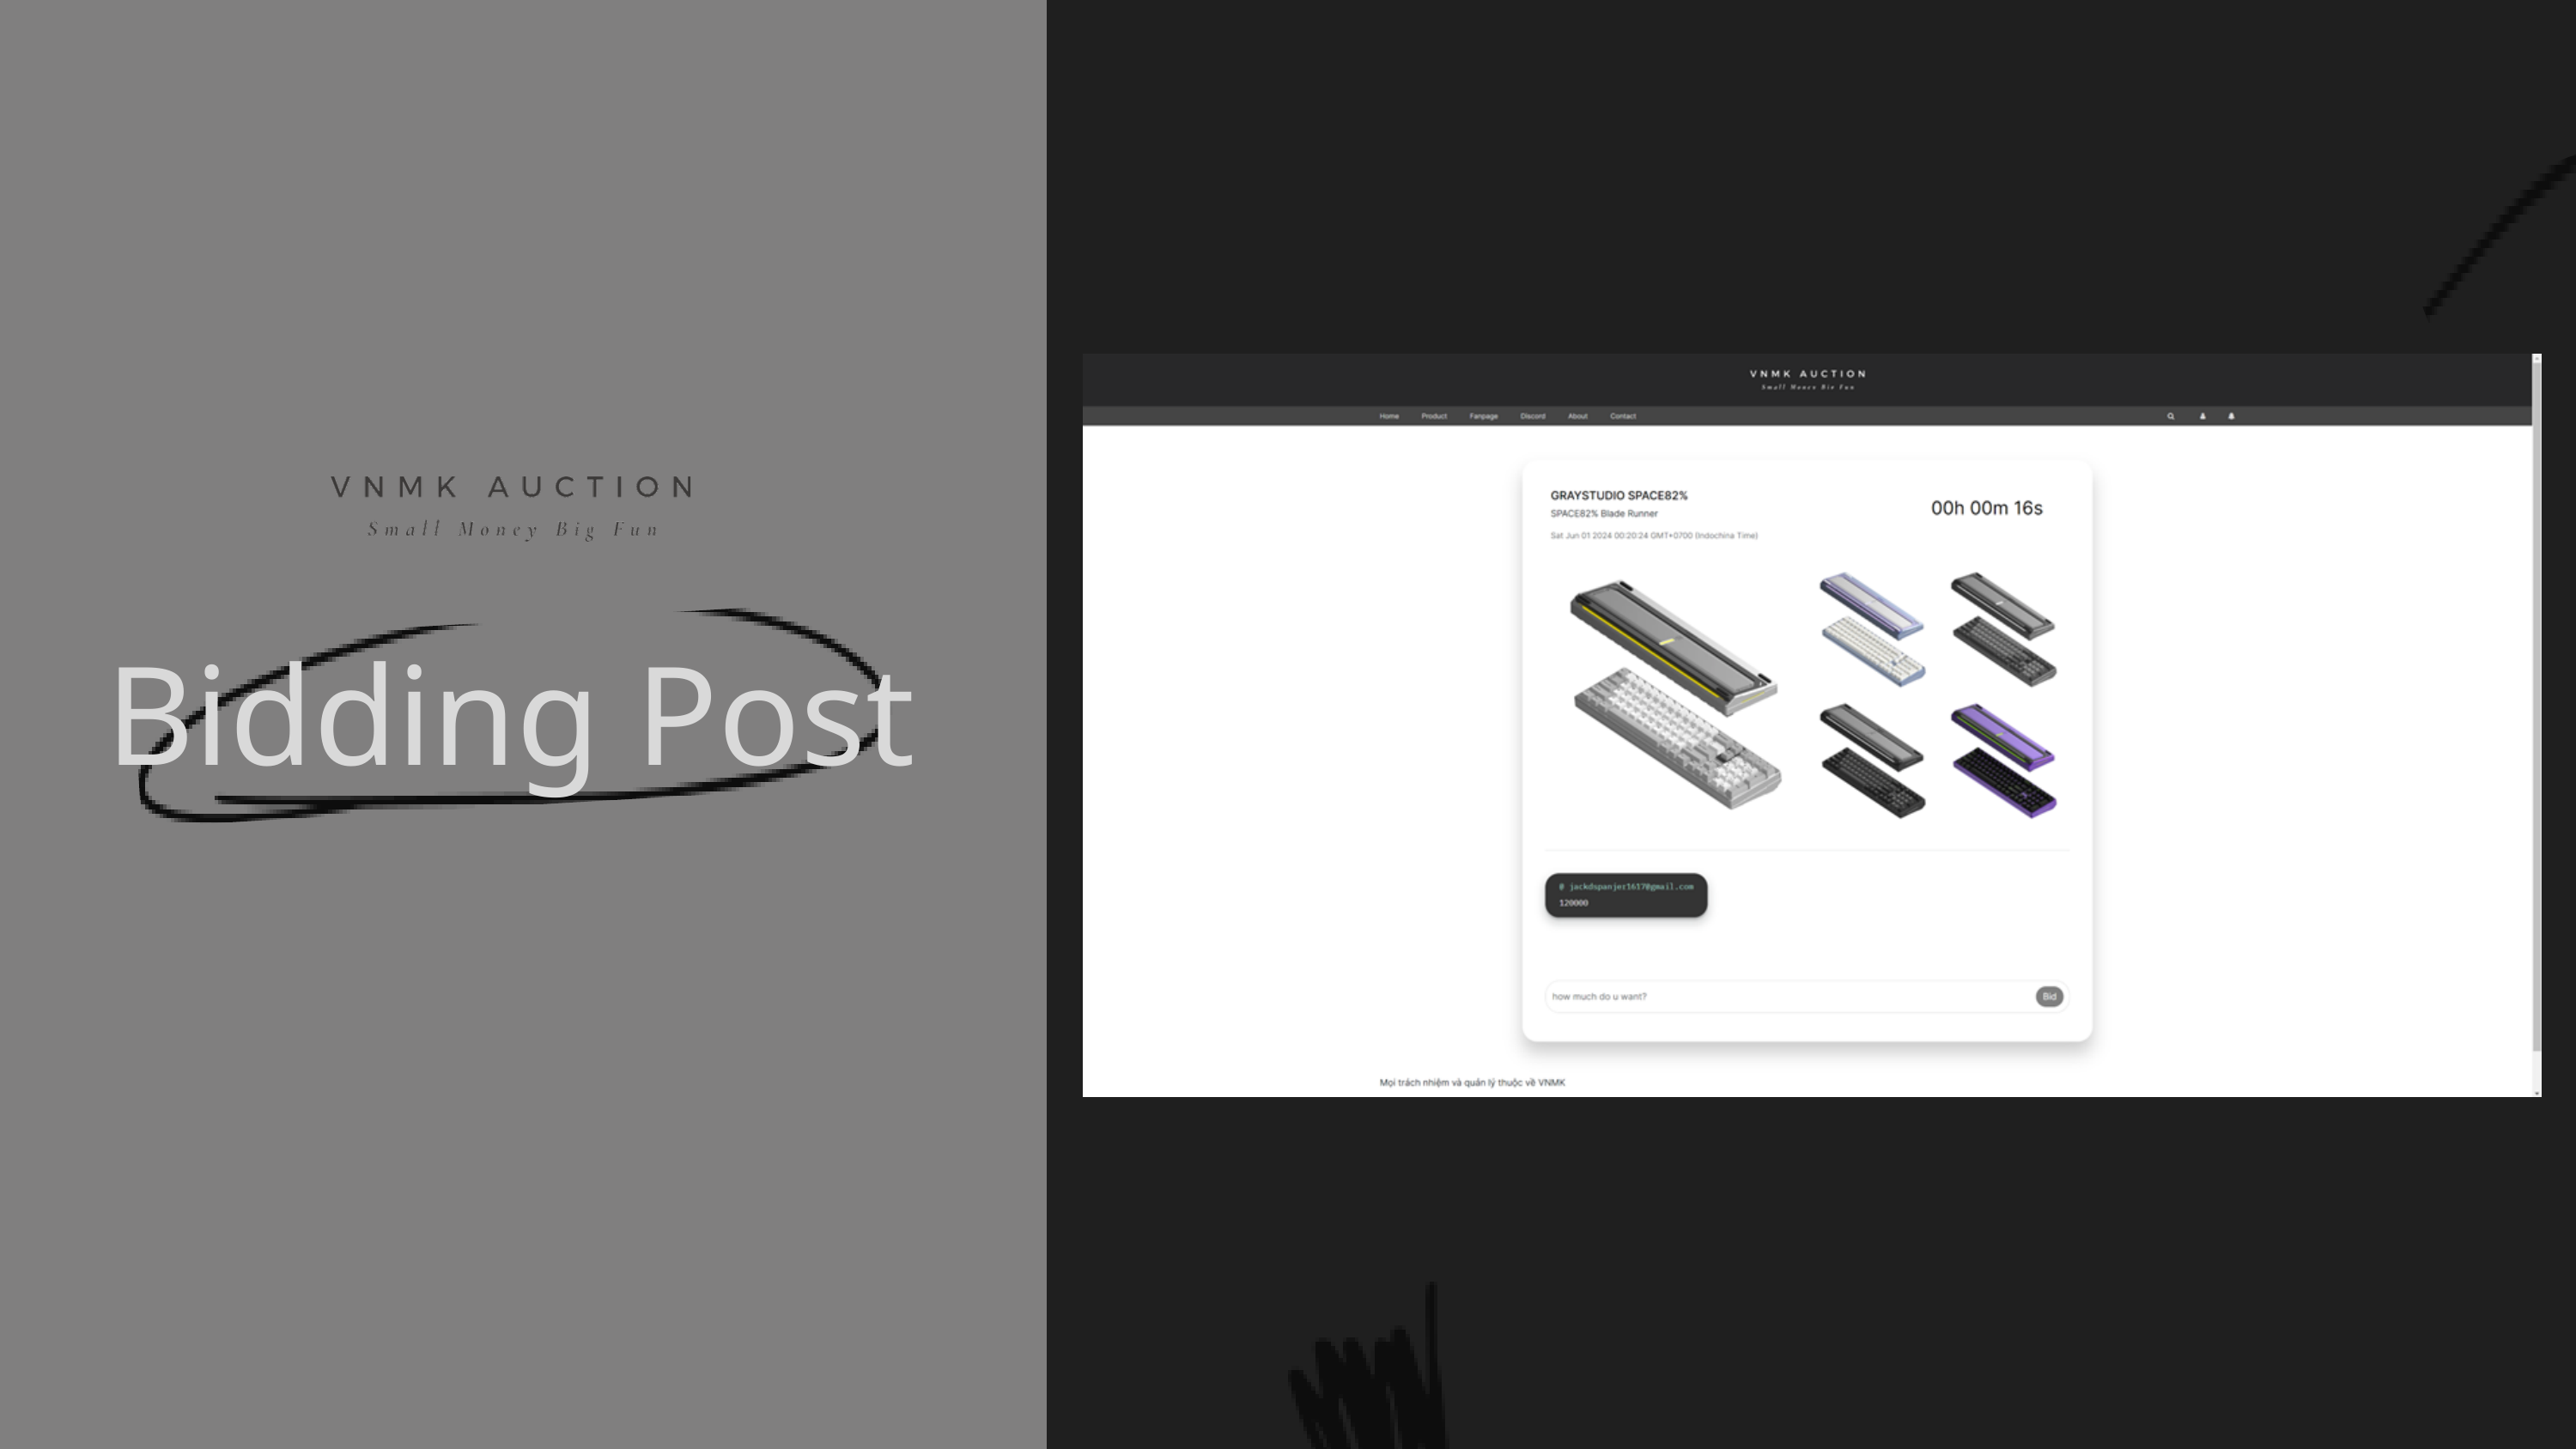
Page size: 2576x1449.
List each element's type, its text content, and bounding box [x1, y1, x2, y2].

text_box [331, 476, 691, 542]
text_box Bidding Post [52, 642, 969, 793]
text_box [139, 793, 732, 828]
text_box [1042, 0, 2576, 1449]
text_box [155, 599, 889, 642]
